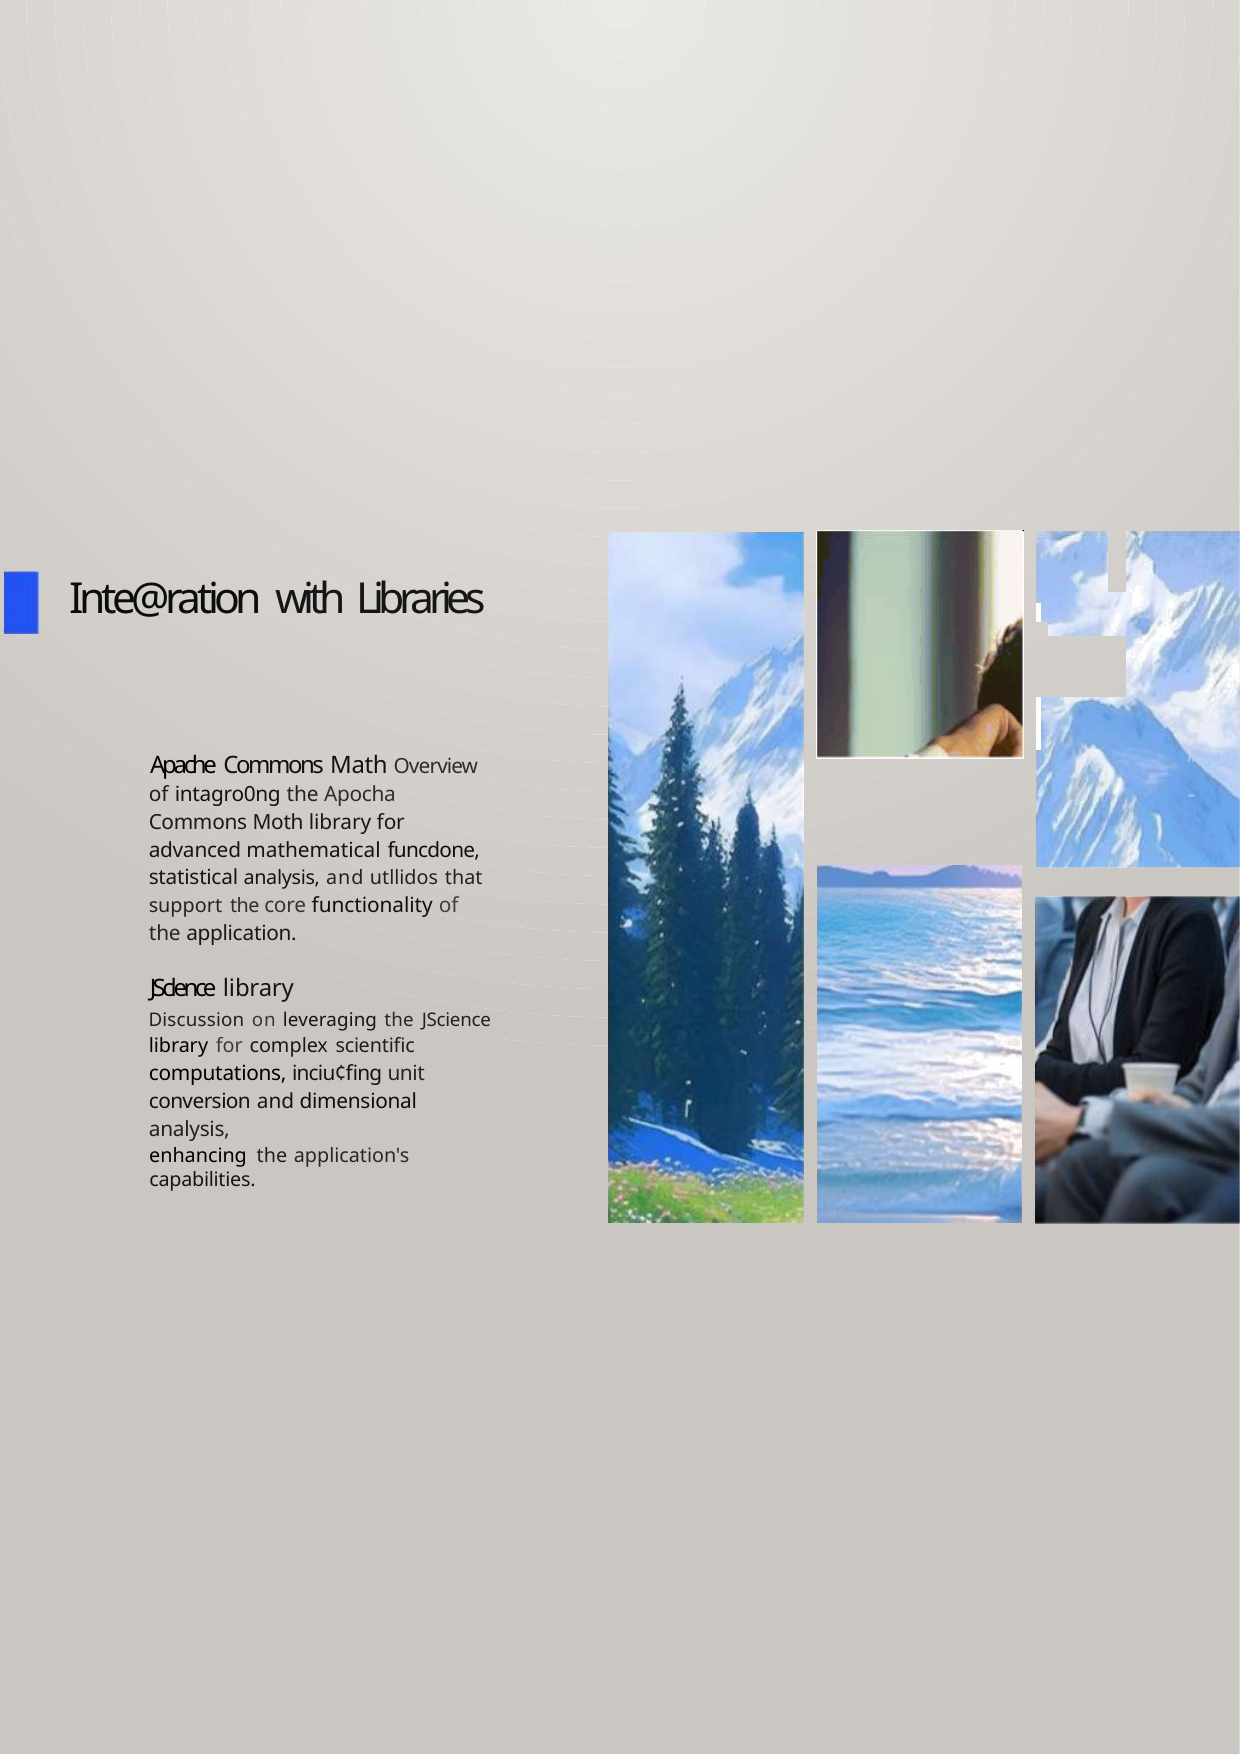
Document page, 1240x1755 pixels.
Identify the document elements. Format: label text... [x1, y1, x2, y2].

picture [1034, 896, 1240, 1225]
picture [817, 865, 1023, 1224]
text_box JSclence library Discussion on leveraging the JScience library for complex scientific computations, inciu¢fing unit conversion and dimensional analysis, enhancing the application's capabilities. [146, 962, 513, 1191]
text_box Apache Commons Math Overview of intagro0ng the Apocha Commons Moth library for advanced mathematical funcdone, statistical analysis, and utllidos that support the core functionality of the application. [146, 741, 489, 945]
picture [4, 570, 39, 634]
text_box Inte@ration with Libraries [67, 568, 554, 623]
picture [608, 532, 804, 1223]
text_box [1036, 531, 1240, 869]
picture [816, 529, 1024, 759]
